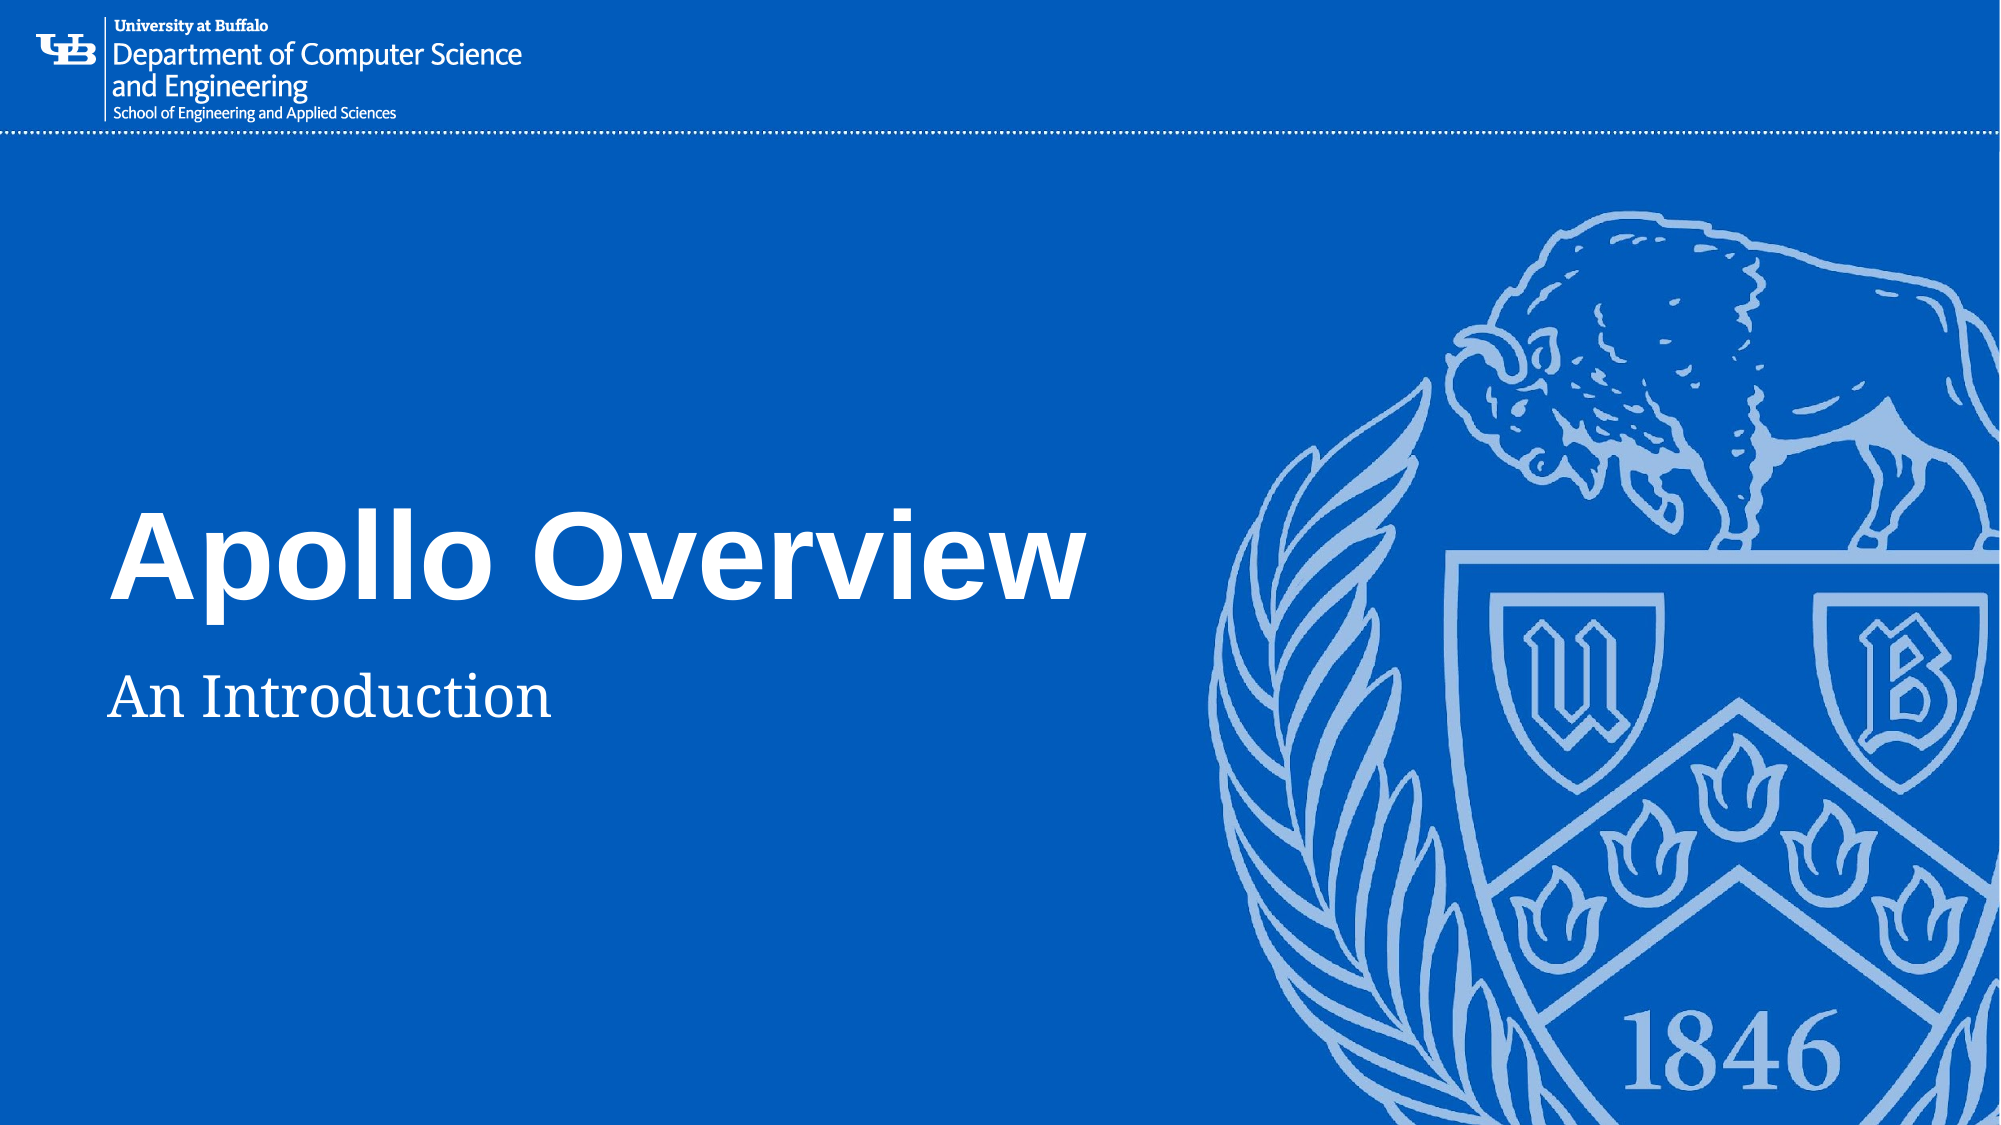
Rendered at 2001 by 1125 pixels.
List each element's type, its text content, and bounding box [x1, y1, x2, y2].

subtitle An Introduction [108, 651, 1197, 1015]
title Apollo Overview [108, 244, 1197, 637]
picture [0, 0, 2000, 1125]
